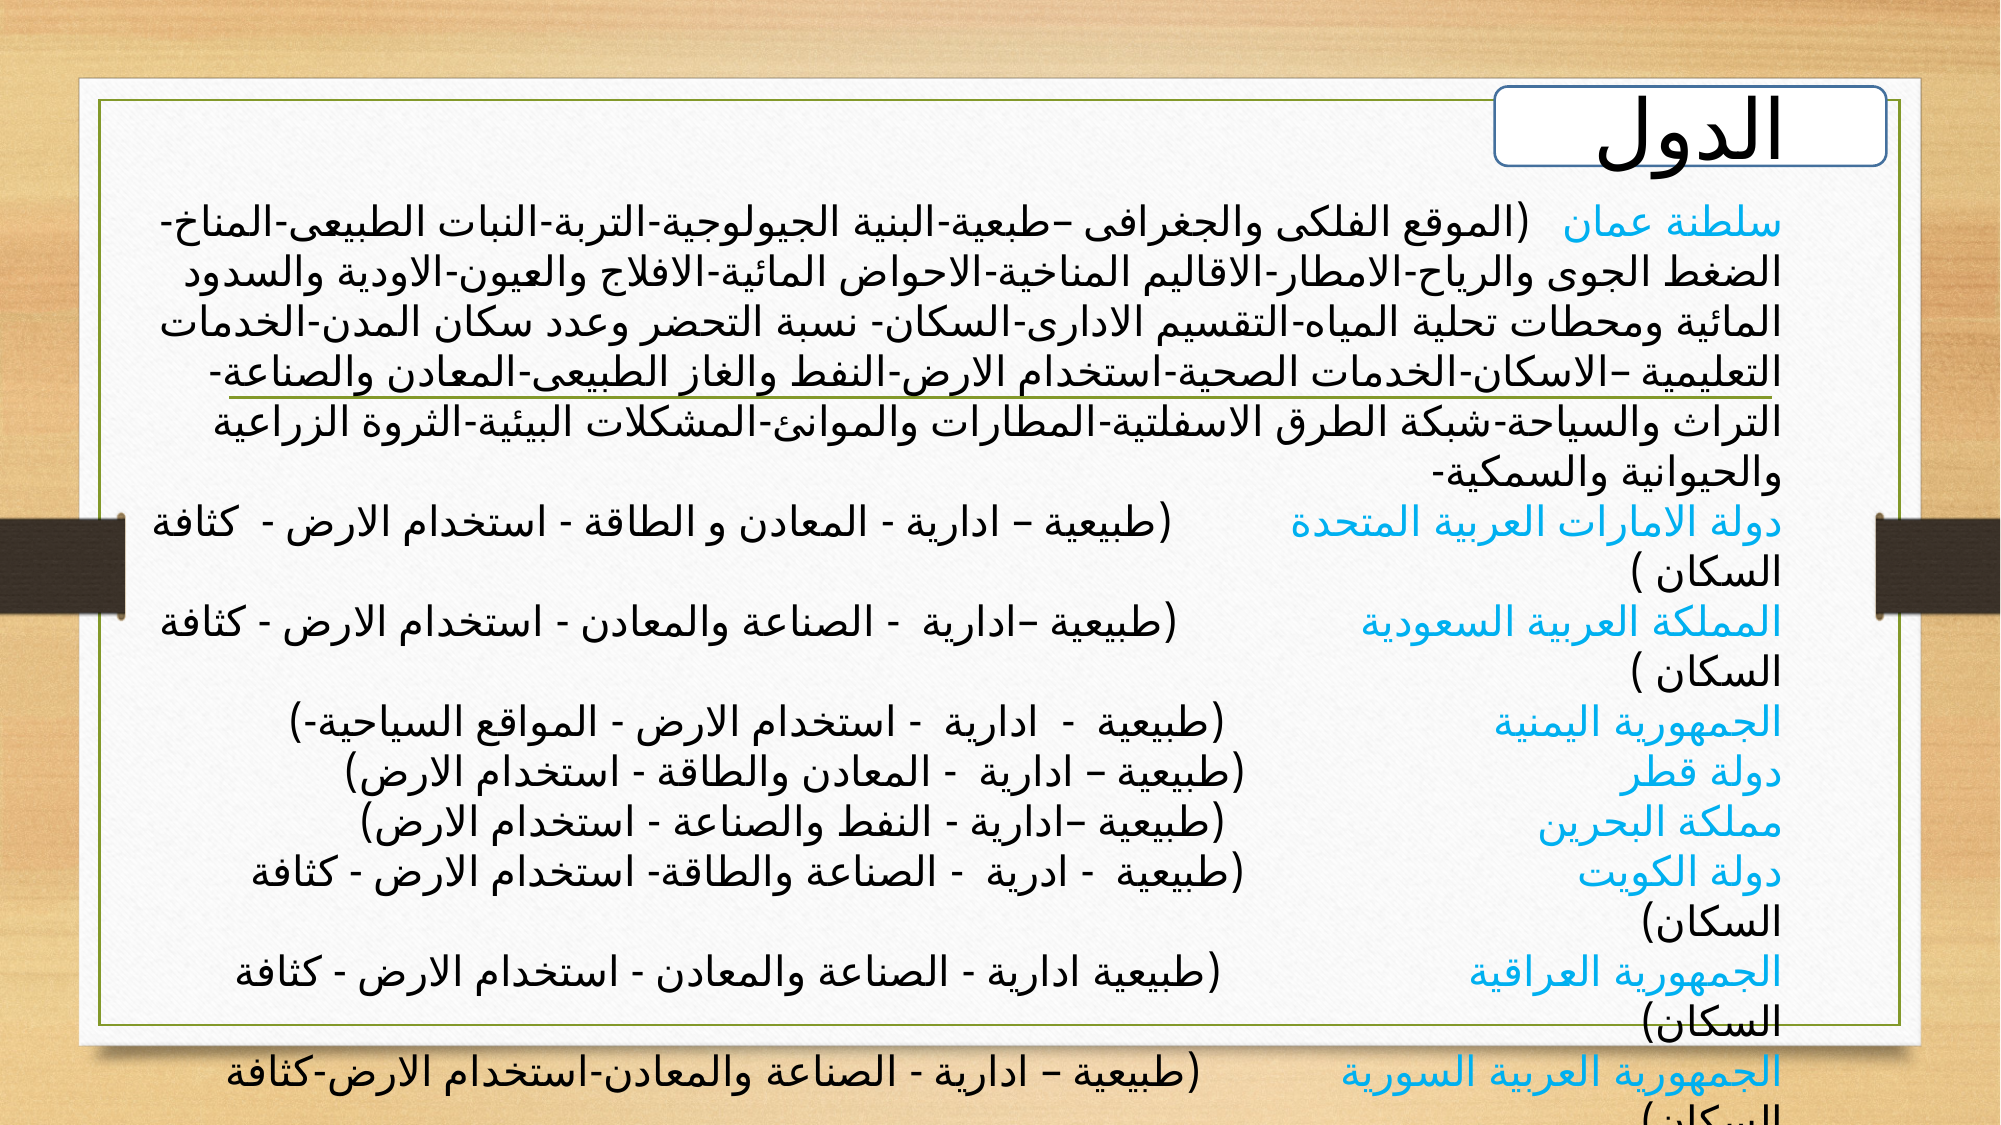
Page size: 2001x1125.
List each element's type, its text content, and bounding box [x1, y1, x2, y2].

picture [0, 0, 2001, 1125]
text_box الدول [1493, 85, 1888, 168]
text_box سلطنة عمان (الموقع الفلكى والجغرافى –طبعية-البنية الجيولوجية-التربة-النبات الطبيعى-المناخ-الضغط الجوى والرياح-الامطار-الاقاليم المناخية-الاحواض المائية-الافلاج والعيون-الاودية والسدود المائية ومحطات تحلية المياه-التقسيم الادارى-السكان- نسبة التحضر وعدد سكان المدن-الخدمات التعليمية –الاسكان-الخدمات الصحية-استخدام الارض-النفط والغاز الطبيعى-المعادن والصناعة-التراث والسياحة-شبكة الطرق الاسفلتية-المطارات والموانئ-المشكلات البيئية-الثروة الزراعية والحيوانية والسمكية- دولة الامارات العربية المتحدة (طبيعية – ادارية - المعادن و الطاقة - استخدام الارض - كثافة السكان ) المملكة العربية السعودية (طبيعية –ادارية - الصناعة والمعادن - استخدام الارض - كثافة السكان ) الجمهورية اليمنية (طبيعية - ادارية - استخدام الارض - المواقع السياحية-) دولة قطر (طبيعية – ادارية - المعادن والطاقة - استخدام الارض) مملكة البحرين (طبيعية –ادارية - النفط والصناعة - استخدام الارض) دولة الكويت (طبيعية - ادرية - الصناعة والطاقة- استخدام الارض - كثافة السكان) الجمهورية العراقية (طبيعية ادارية - الصناعة والمعادن - استخدام الارض - كثافة السكان) الجمهورية العربية السورية (طبيعية – ادارية - الصناعة والمعادن-استخدام الارض-كثافة السكان) الجمهورية اللبنانية (طبيعية – ادارية - الصناعة والمعادن-استخدام الارض-كثافة السكان) المملكة الاردنية الهاشمية ودولة فلسطين (طبيعية – ادارية-الصناعة والمعادن-استخدام الارض-كثافة السكان ) [97, 186, 1799, 1125]
